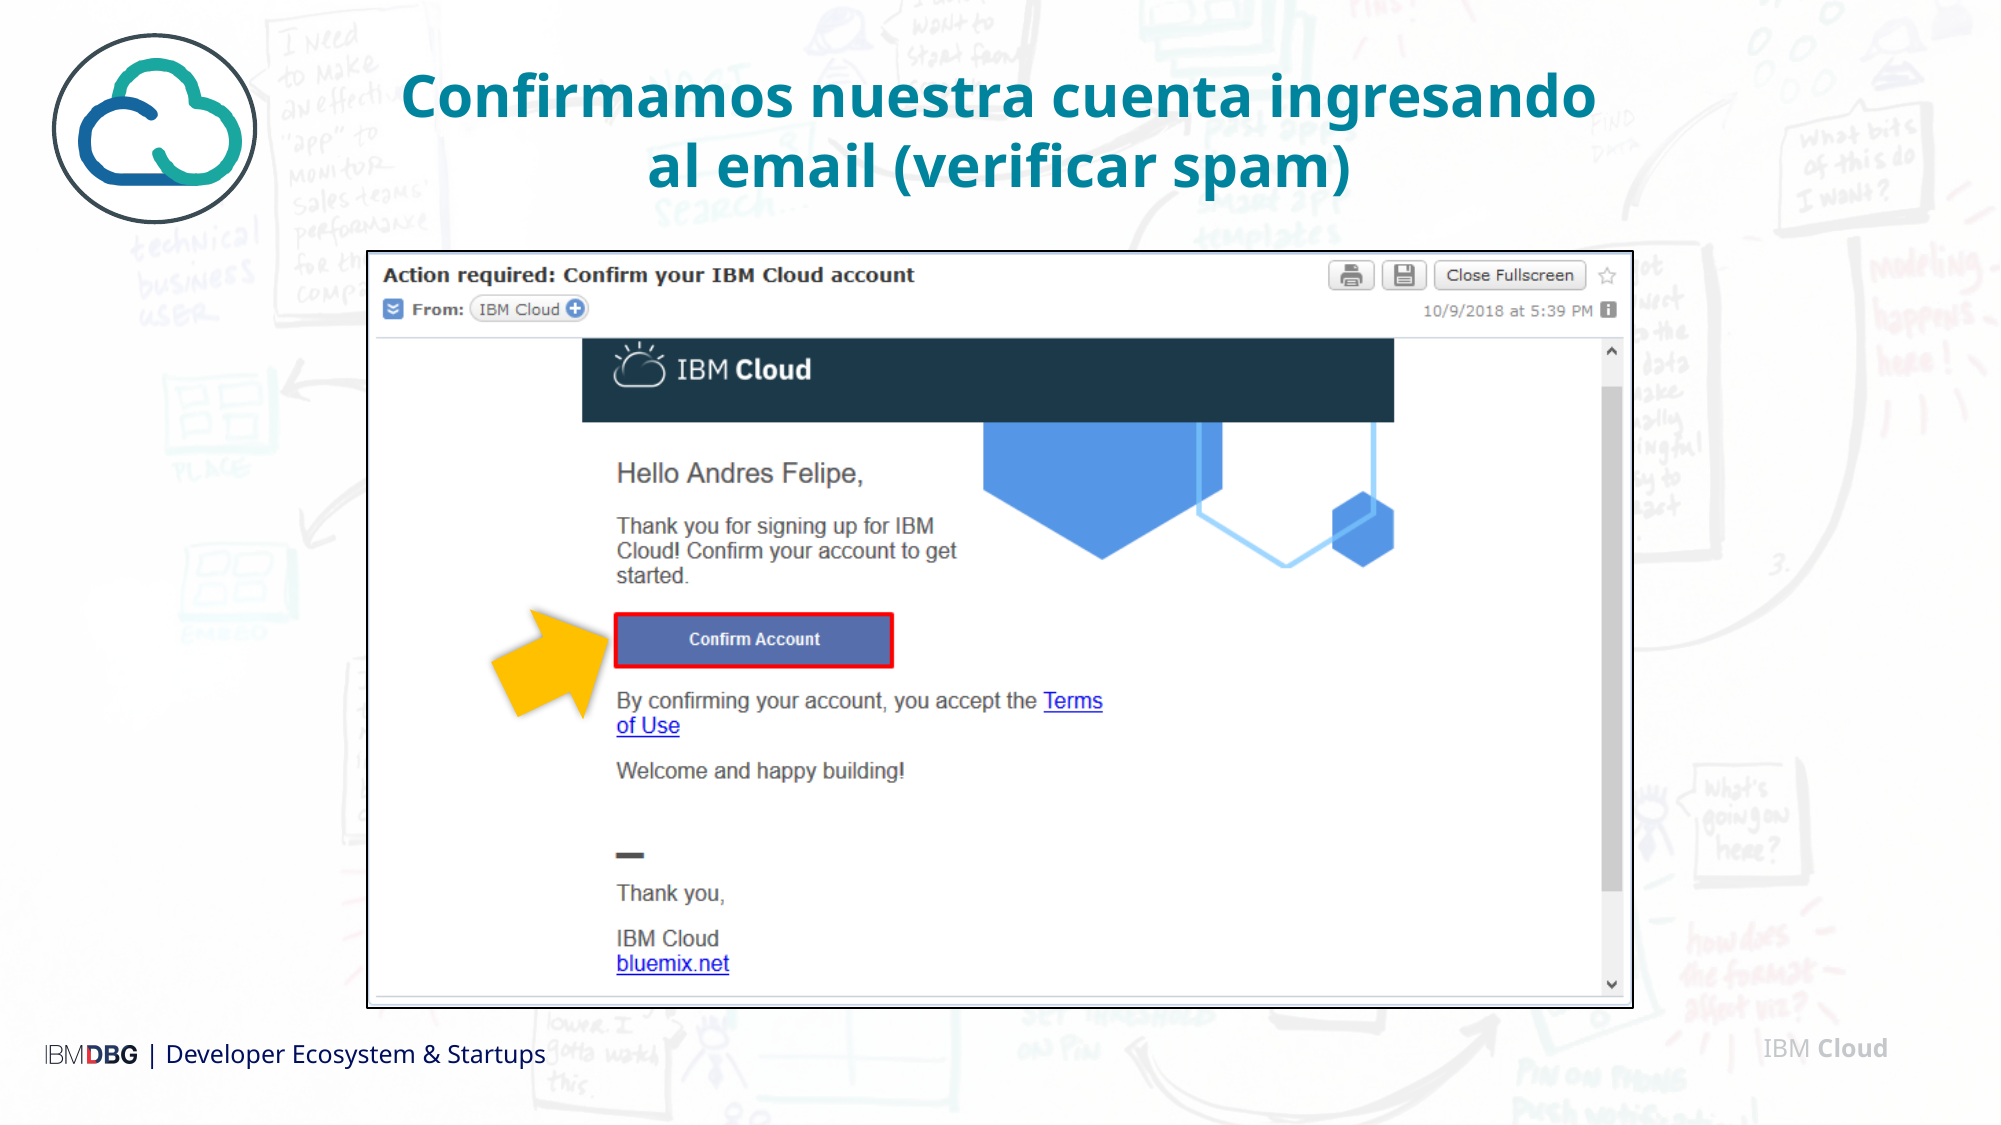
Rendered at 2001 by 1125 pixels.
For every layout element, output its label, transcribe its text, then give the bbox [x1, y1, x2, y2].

picture [367, 252, 1633, 1007]
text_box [53, 35, 256, 223]
title Confirmamos nuestra cuenta ingresando al email (verificar spam) [362, 45, 1638, 213]
picture [44, 1042, 137, 1067]
